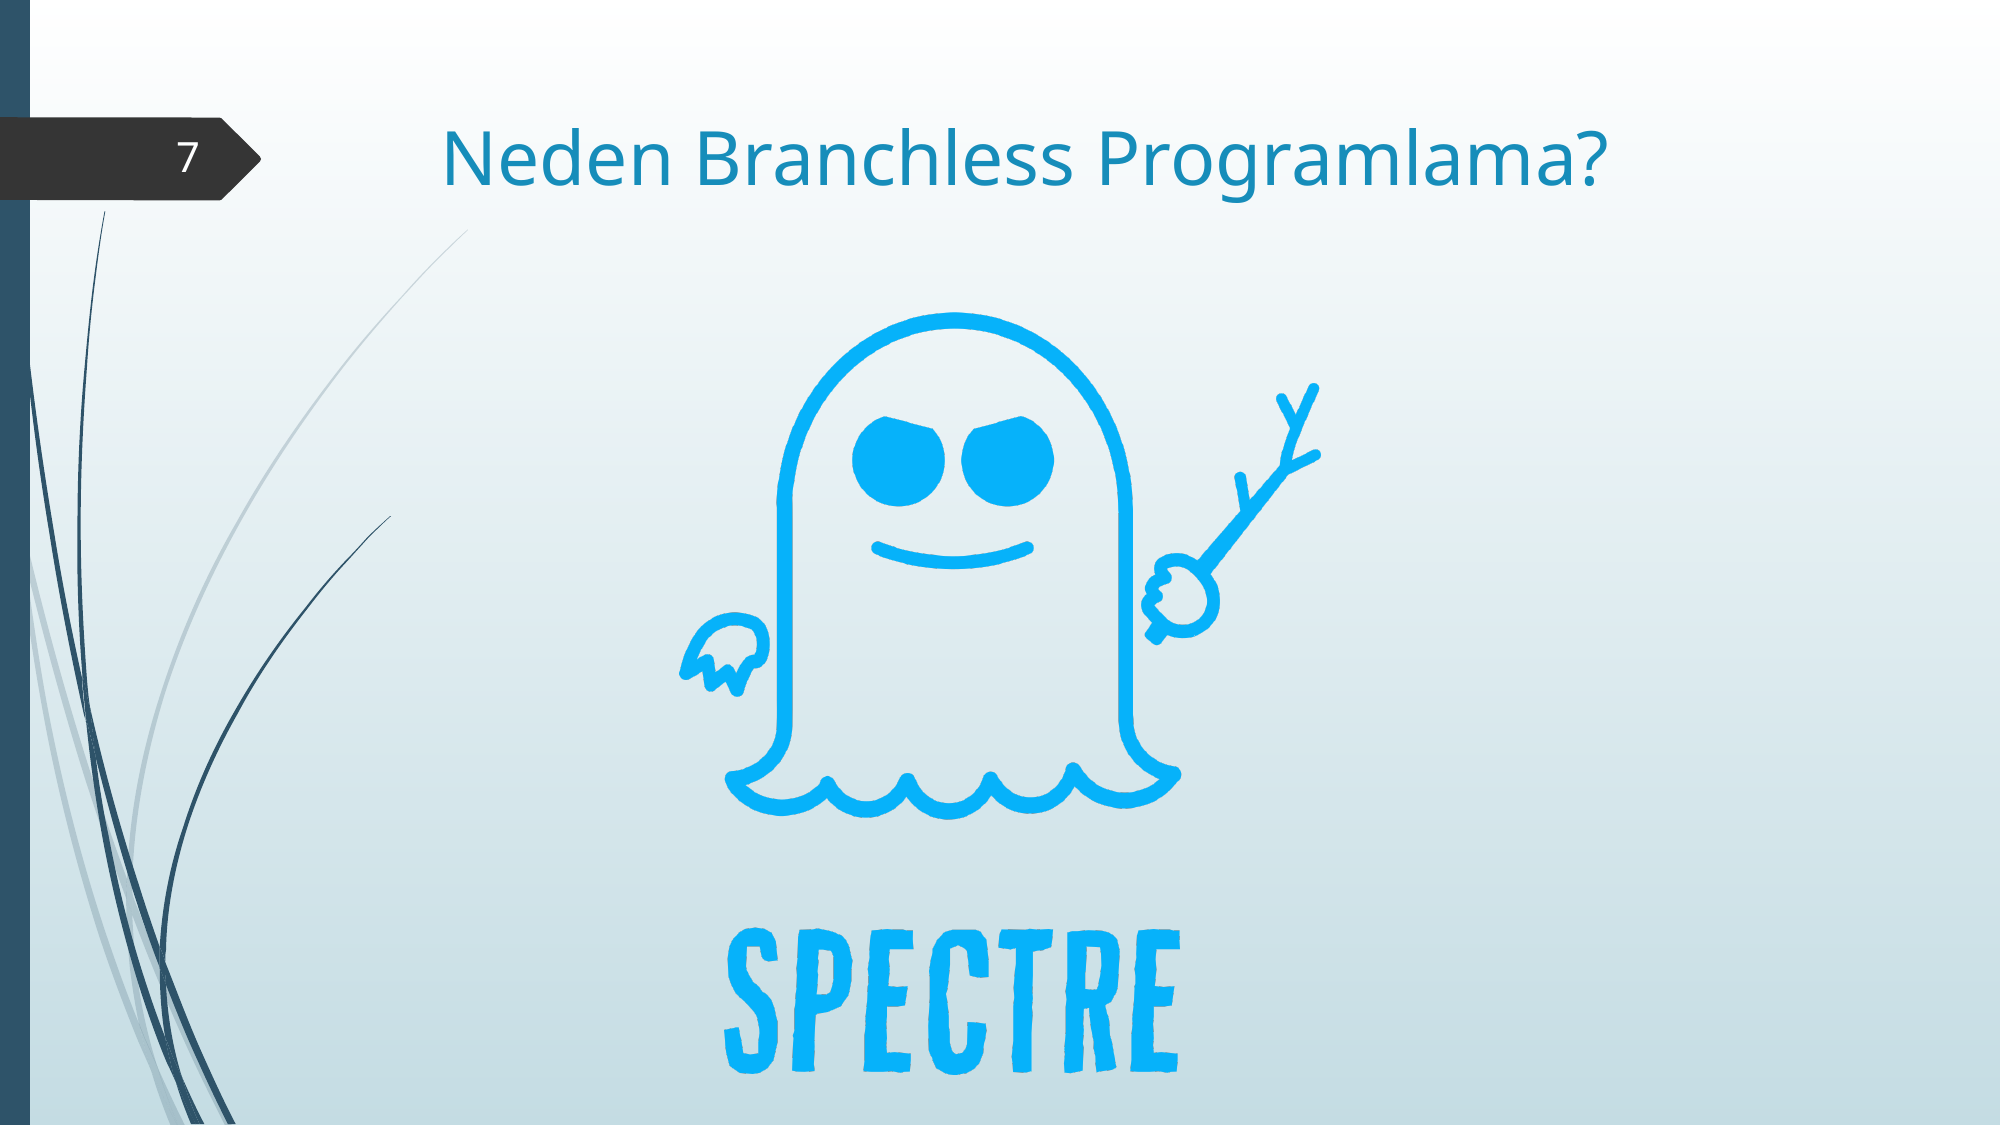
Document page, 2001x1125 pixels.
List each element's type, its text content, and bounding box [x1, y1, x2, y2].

picture [1156, 567, 1206, 624]
title Neden Branchless Programlama? [425, 102, 1888, 313]
picture [747, 329, 1158, 803]
picture [699, 626, 756, 670]
slide_number ‹#› [87, 129, 216, 190]
picture [679, 312, 1321, 1076]
